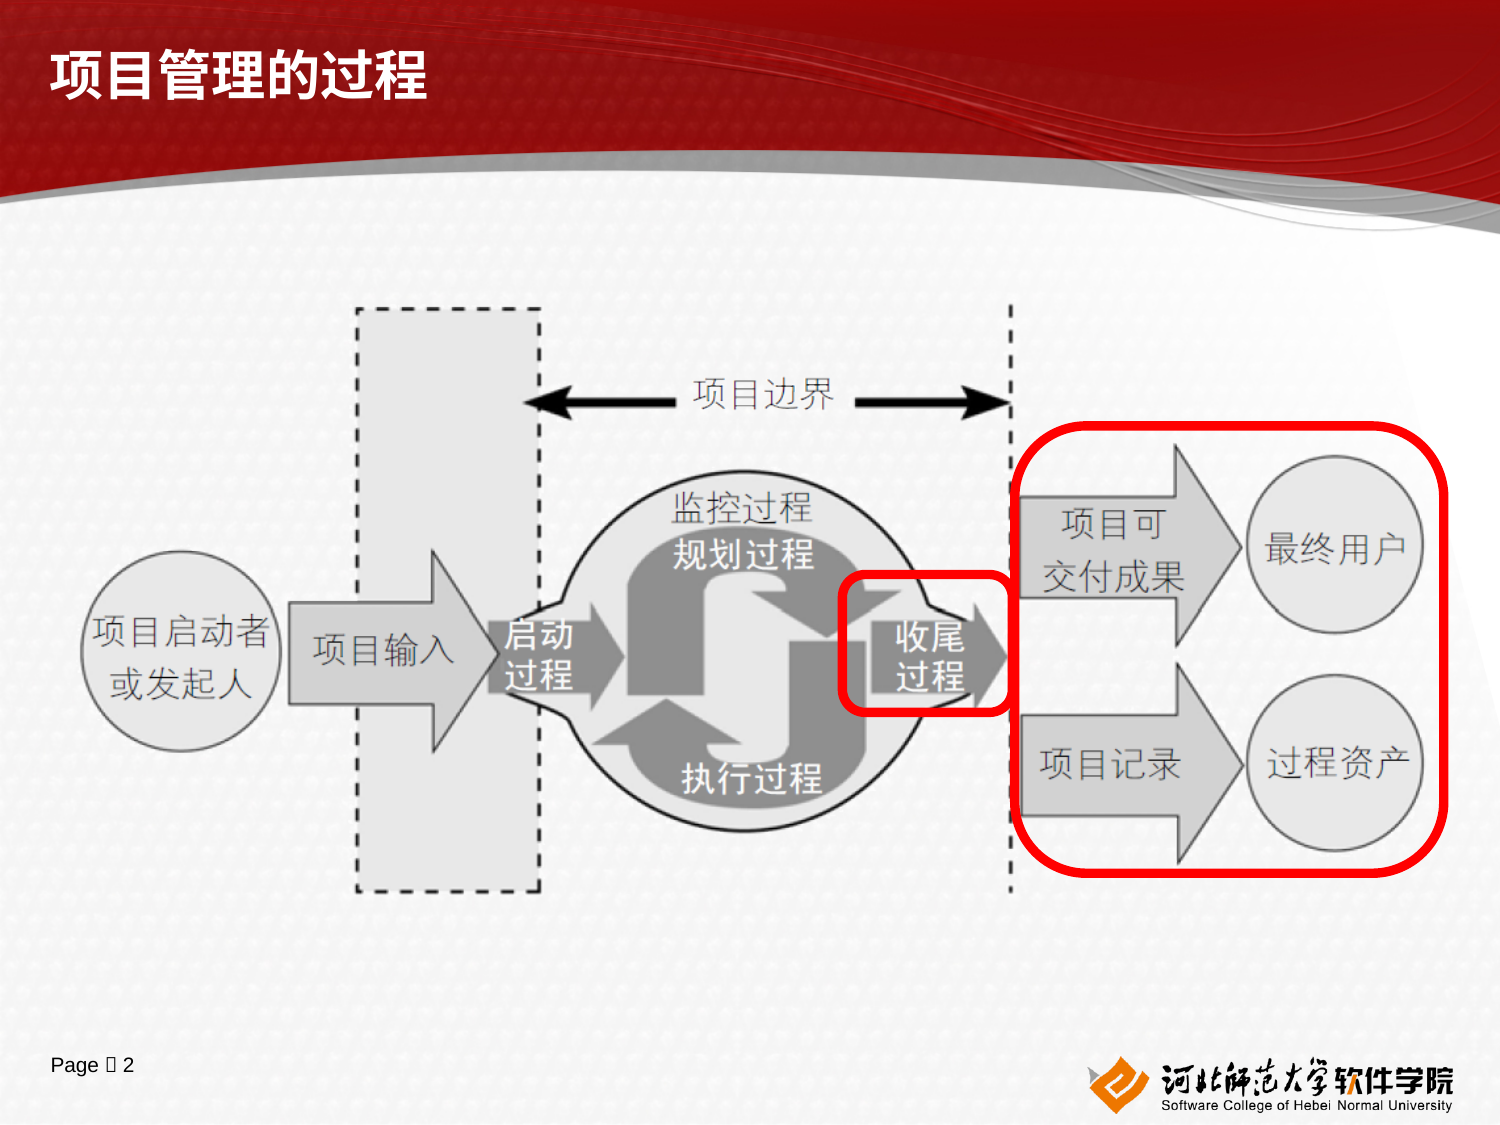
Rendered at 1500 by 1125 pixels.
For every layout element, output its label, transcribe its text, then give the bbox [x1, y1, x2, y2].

picture [0, 0, 1500, 1125]
title 项目管理的过程 [48, 41, 1448, 148]
